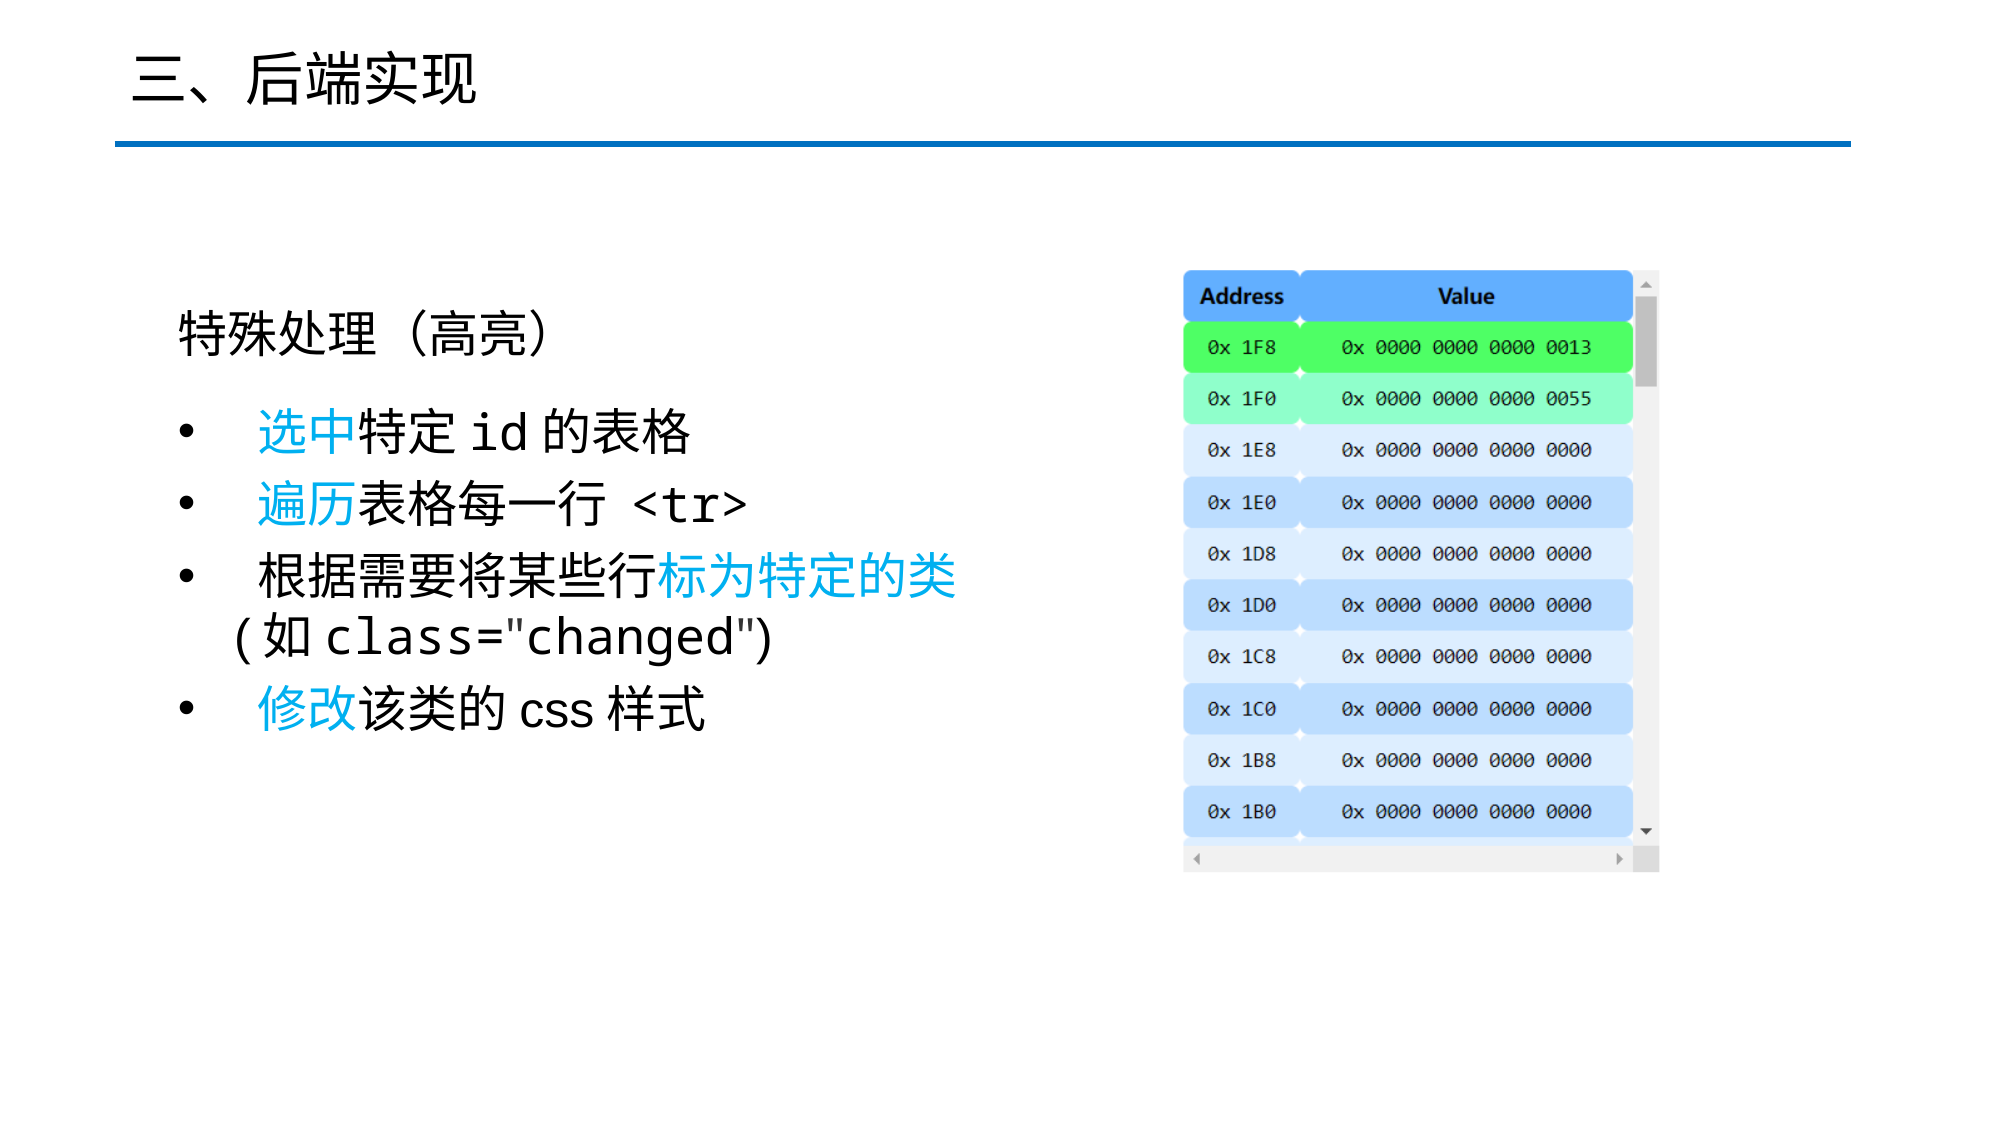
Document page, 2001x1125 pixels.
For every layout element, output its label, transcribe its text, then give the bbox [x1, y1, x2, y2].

text_box 特殊处理（高亮） 选中特定id的表格 遍历表格每一行 <tr> 根据需要将某些行标为特定的类 (如class="changed") 修改该类的css样式 [163, 295, 1000, 745]
picture [1146, 234, 1692, 891]
text_box 三、后端实现 [114, 34, 1100, 120]
